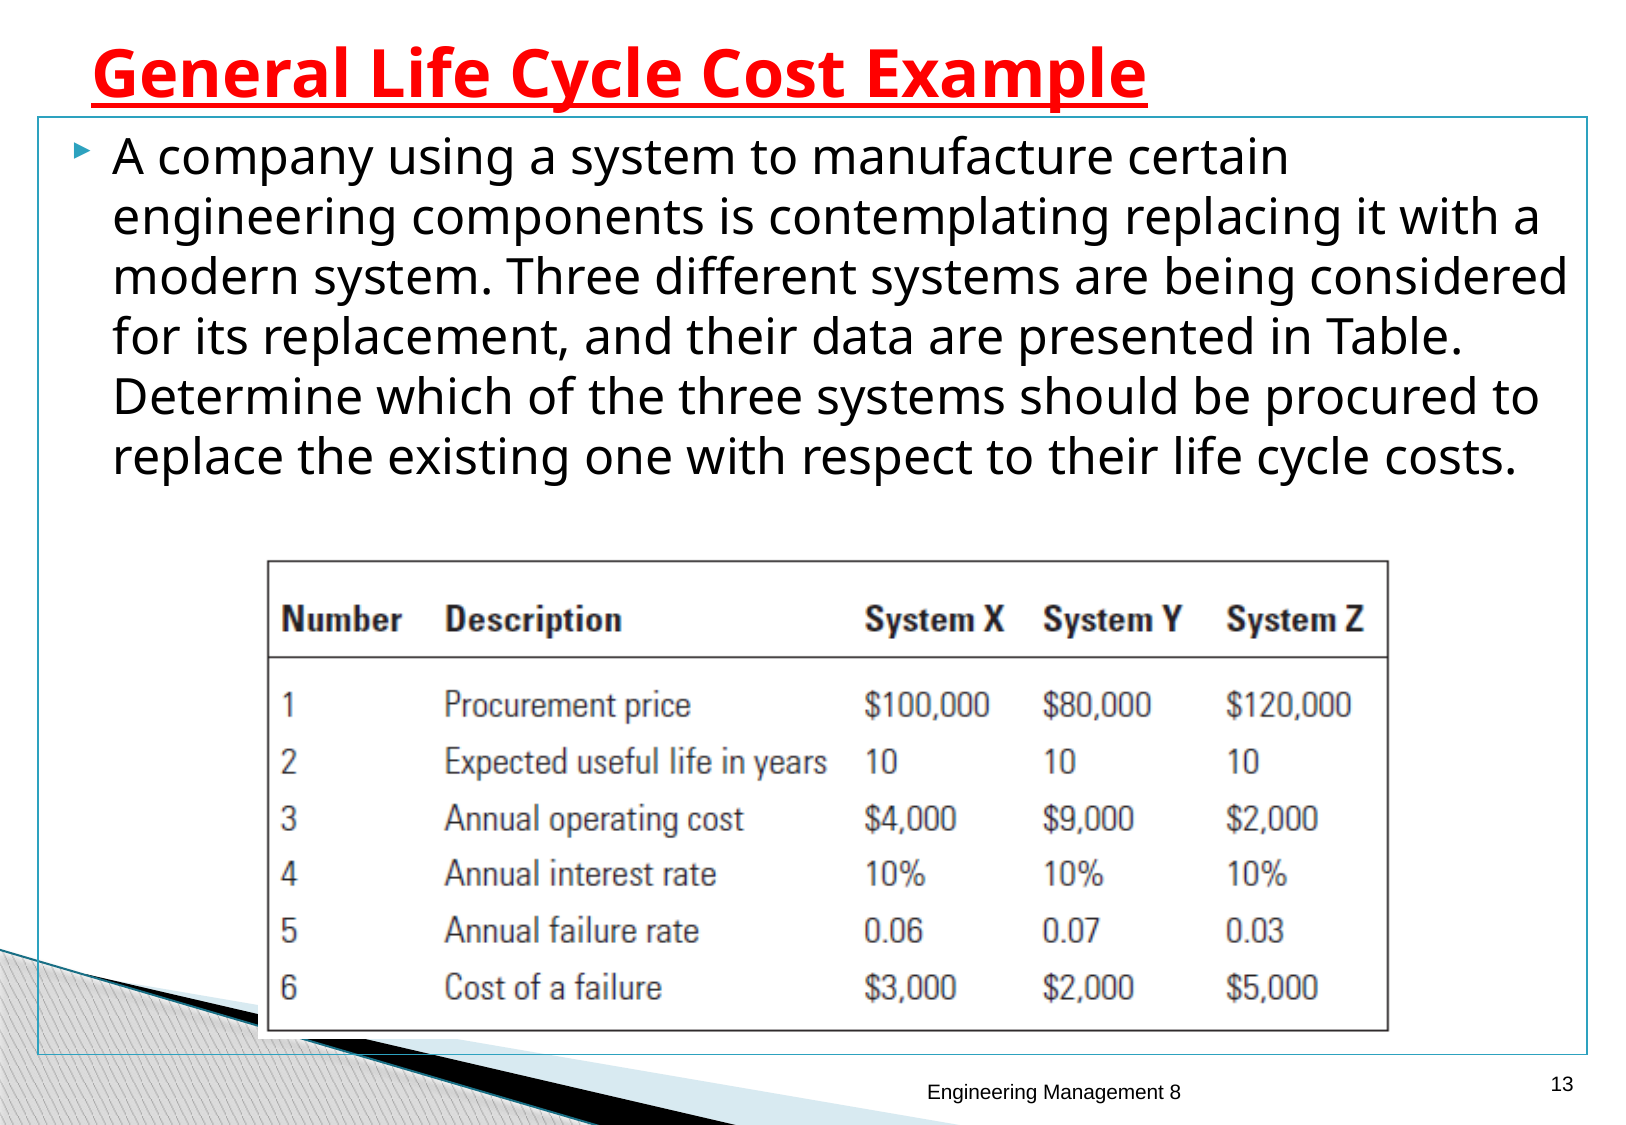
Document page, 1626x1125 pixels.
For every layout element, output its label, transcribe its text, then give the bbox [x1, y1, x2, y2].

footer Engineering Management 8 [778, 1051, 1197, 1112]
slide_number 13 [1523, 1042, 1589, 1103]
picture [257, 550, 1398, 1040]
title General Life Cycle Cost Example [76, 23, 1557, 119]
list A company using a system to manufacture certain engineering components is contemplating replacing it with a modern system. Three different systems are being considered for its replacement, and their data are presented in Table. Determine which of the three systems should be procured to replace the existing one with respect to their life cycle costs. [37, 116, 1588, 1055]
